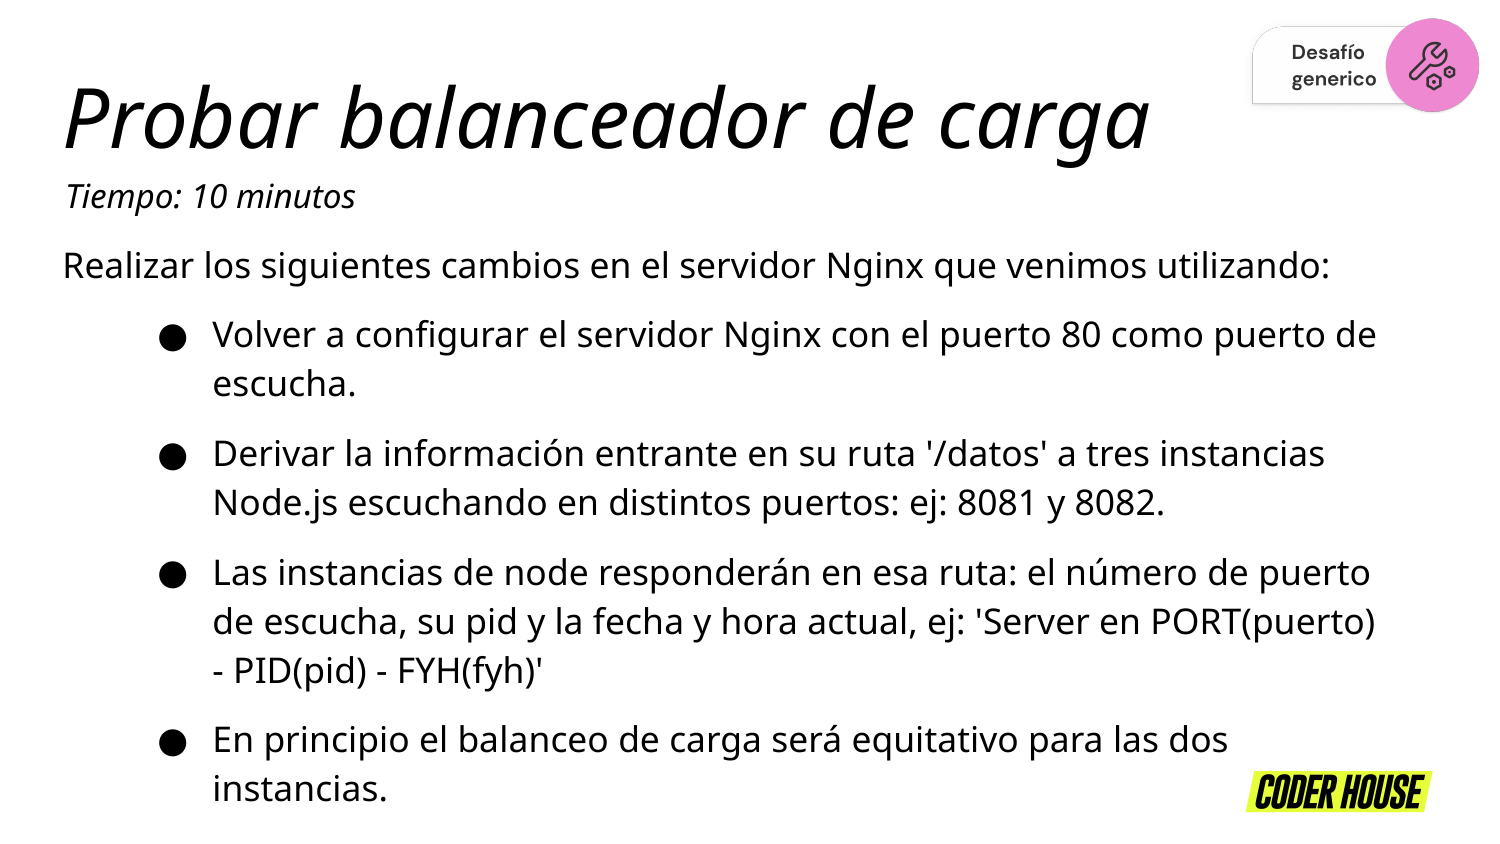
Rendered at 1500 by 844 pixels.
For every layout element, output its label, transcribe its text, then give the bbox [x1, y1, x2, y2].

text_box Tiempo: 10 minutos [50, 140, 543, 231]
text_box Realizar los siguientes cambios en el servidor Nginx que venimos utilizando: Volver a configurar el servidor Nginx con el puerto 80 como puerto de escucha. Derivar la información entrante en su ruta '/datos' a tres instancias Node.js escuchando en distintos puertos: ej: 8081 y 8082. Las instancias de node responderán en esa ruta: el número de puerto de escucha, su pid y la fecha y hora actual, ej: 'Server en PORT(puerto) - PID(pid) - FYH(fyh)' En principio el balanceo de carga será equitativo para las dos instancias. [47, 221, 1403, 700]
picture [1231, 12, 1500, 118]
text_box Probar balanceador de carga [47, 49, 1282, 168]
picture [1241, 764, 1437, 819]
